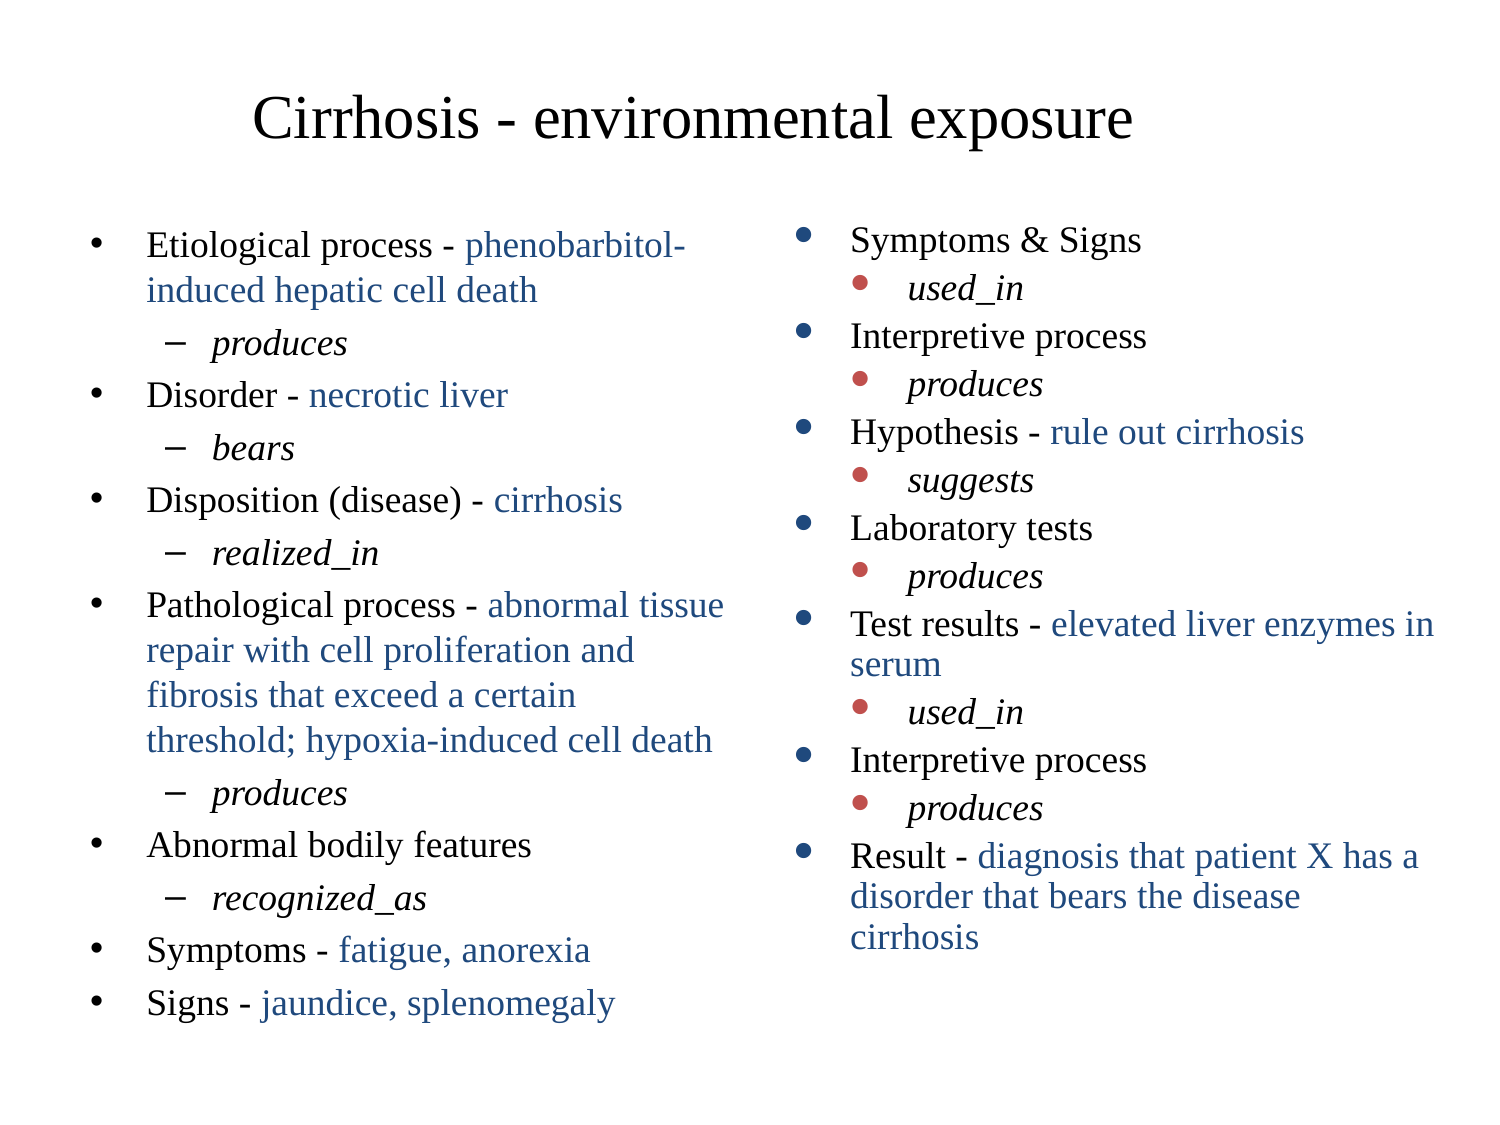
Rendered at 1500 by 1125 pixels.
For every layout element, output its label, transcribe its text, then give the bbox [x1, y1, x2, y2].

text_box Symptoms & Signs used_in Interpretive process produces Hypothesis - rule out cirrhosis suggests Laboratory tests produces Test results - elevated liver enzymes in serum used_in Interpretive process produces Result - diagnosis that patient X has a disorder that bears the disease cirrhosis [779, 212, 1453, 1067]
list Etiological process - phenobarbitol-induced hepatic cell death produces Disorder - necrotic liver bears Disposition (disease) - cirrhosis realized_in Pathological process - abnormal tissue repair with cell proliferation and fibrosis that exceed a certain threshold; hypoxia-induced cell death produces Abnormal bodily features recognized_as Symptoms - fatigue, anorexia Signs - jaundice, splenomegaly [75, 212, 748, 1067]
title Cirrhosis - environmental exposure [75, 45, 1313, 183]
